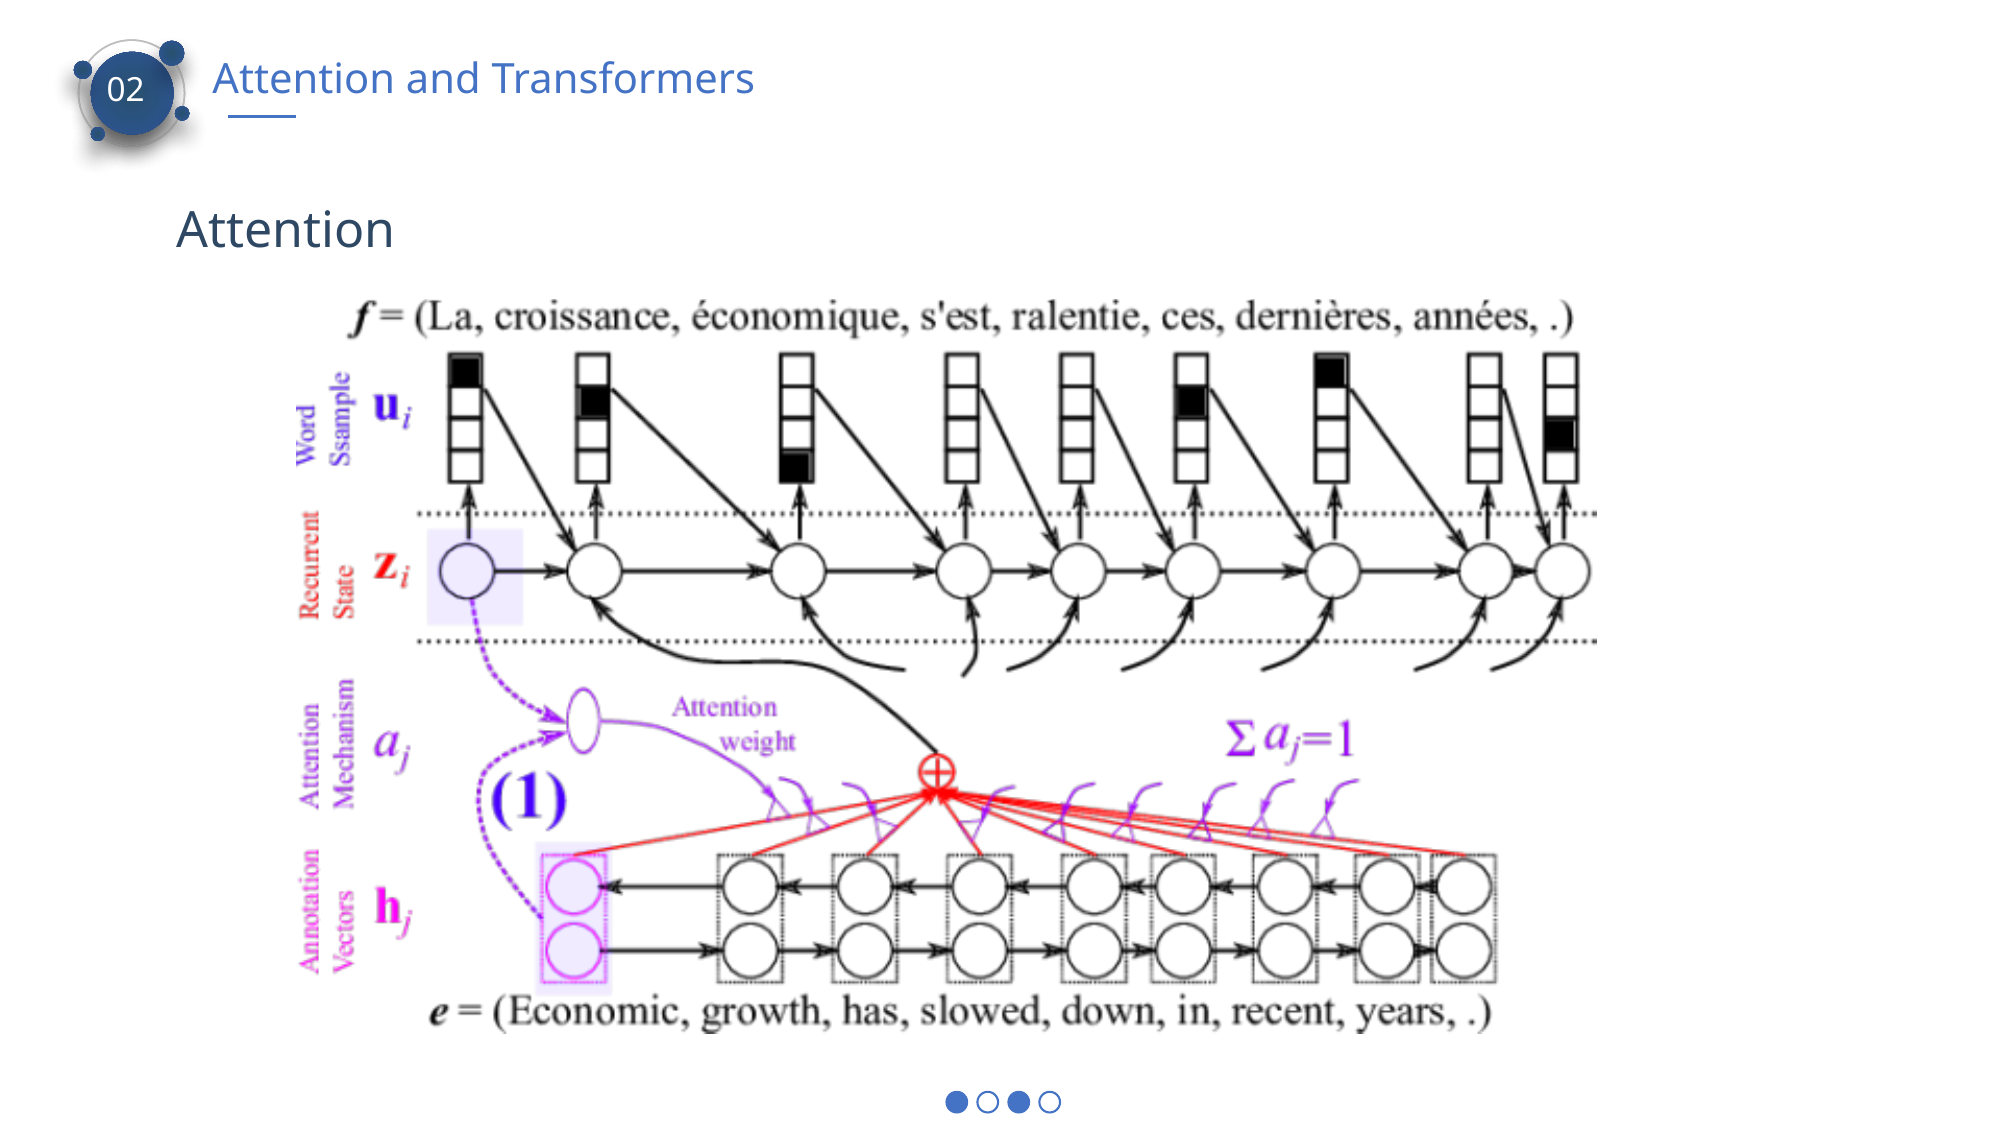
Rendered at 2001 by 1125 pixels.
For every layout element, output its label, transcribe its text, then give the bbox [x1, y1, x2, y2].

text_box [73, 40, 190, 147]
picture [296, 299, 1597, 1034]
text_box Attention and Transformers [197, 44, 770, 110]
text_box Attention [161, 160, 1828, 266]
